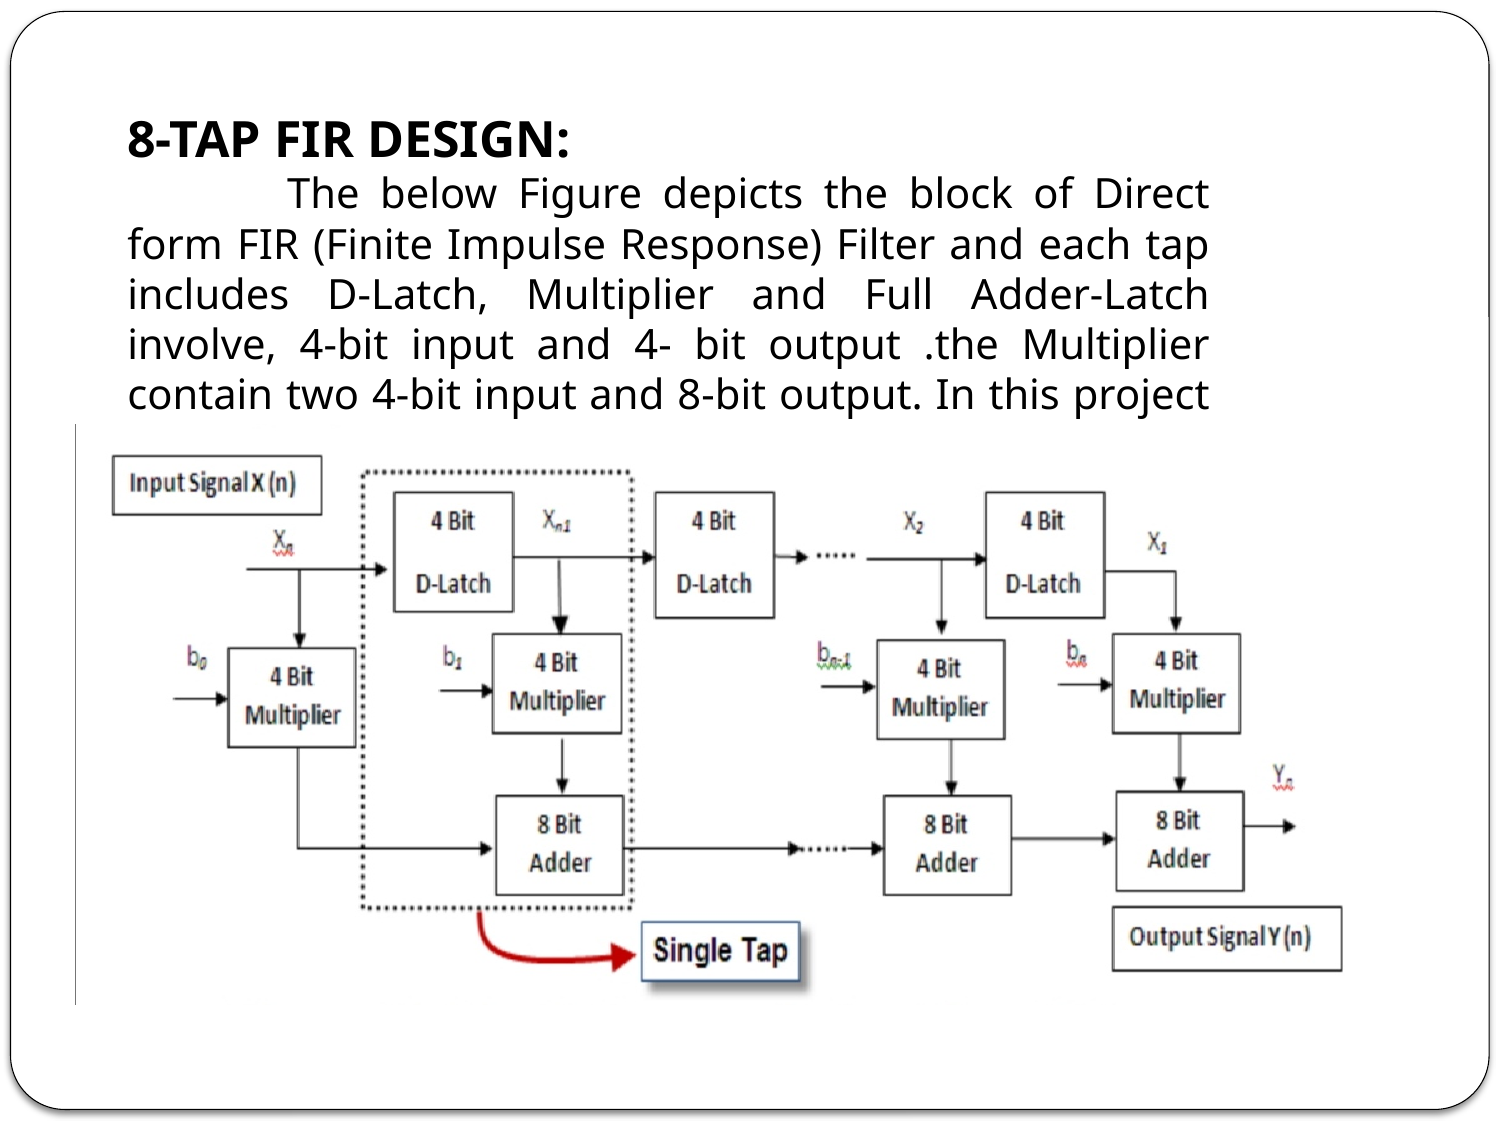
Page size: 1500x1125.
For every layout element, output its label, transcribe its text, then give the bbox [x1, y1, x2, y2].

picture [74, 424, 1426, 1006]
text_box 8-TAP FIR DESIGN: The below Figure depicts the block of Direct form FIR (Finite Impulse Response) Filter and each tap includes D-Latch, Multiplier and Full Adder-Latch involve, 4-bit input and 4- bit output .the Multiplier contain two 4-bit input and 8-bit output. In this project 8 sequential tap have been used and the output of each D-Latch and Adder is the input the following tap. [112, 99, 1225, 423]
